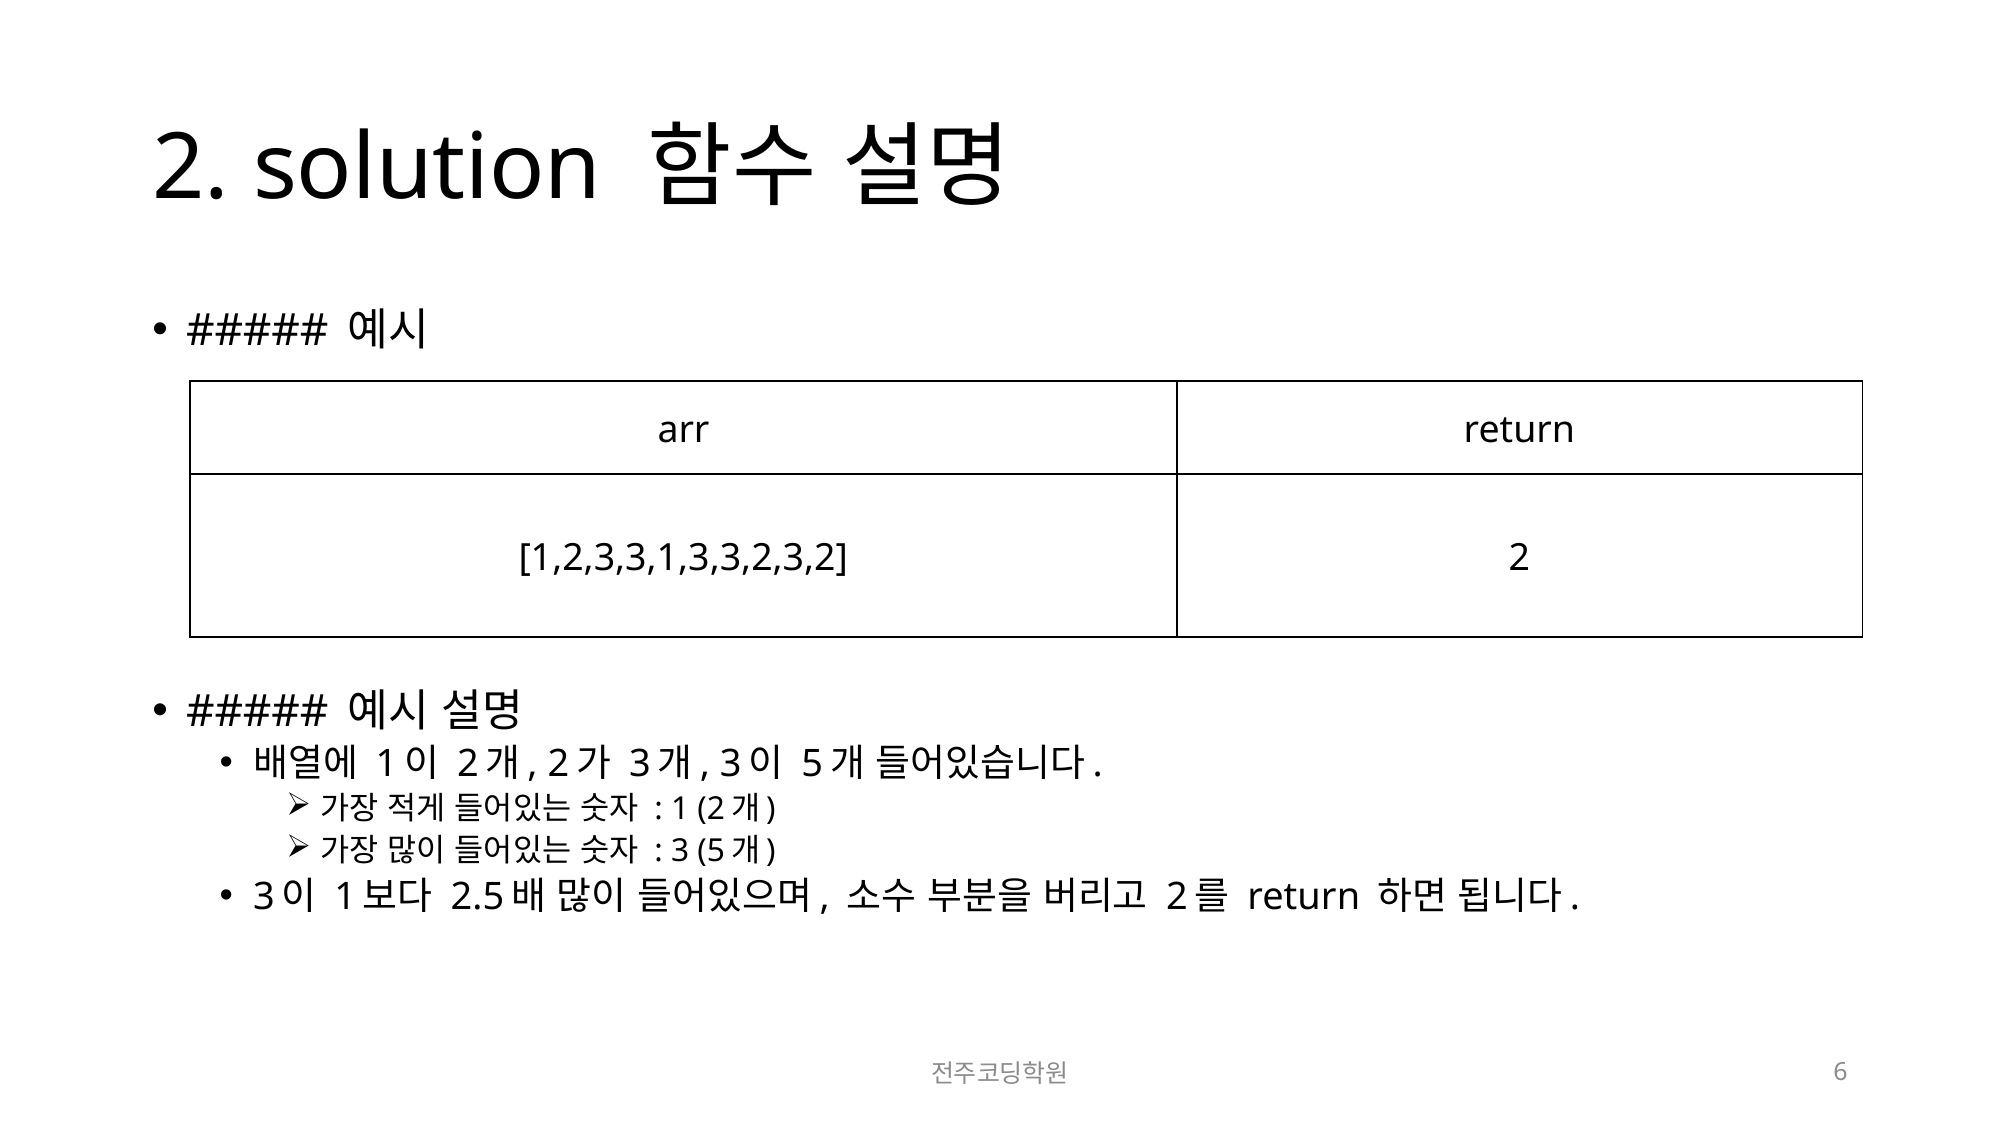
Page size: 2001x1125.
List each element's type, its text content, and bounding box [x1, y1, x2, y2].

table_header return [1178, 382, 1862, 473]
table_cell [1,2,3,3,1,3,3,2,3,2] [191, 475, 1176, 636]
footer 전주코딩학원 [662, 1042, 1338, 1103]
slide_number 6 [1412, 1042, 1863, 1103]
list ##### 예시 ##### 예시 설명 배열에 1이 2개, 2가 3개, 3이 5개 들어있습니다. 가장 적게 들어있는 숫자 : 1 (2개) 가장 많이 들어있는 숫자 : 3 (5개) 3이 1보다 2.5배 많이 들어있으며, 소수 부분을 버리고 2를 return 하면 됩니다. [137, 299, 1863, 1014]
title 2. solution 함수 설명 [137, 59, 1863, 278]
table_header arr [191, 382, 1176, 473]
table_cell 2 [1178, 475, 1862, 636]
